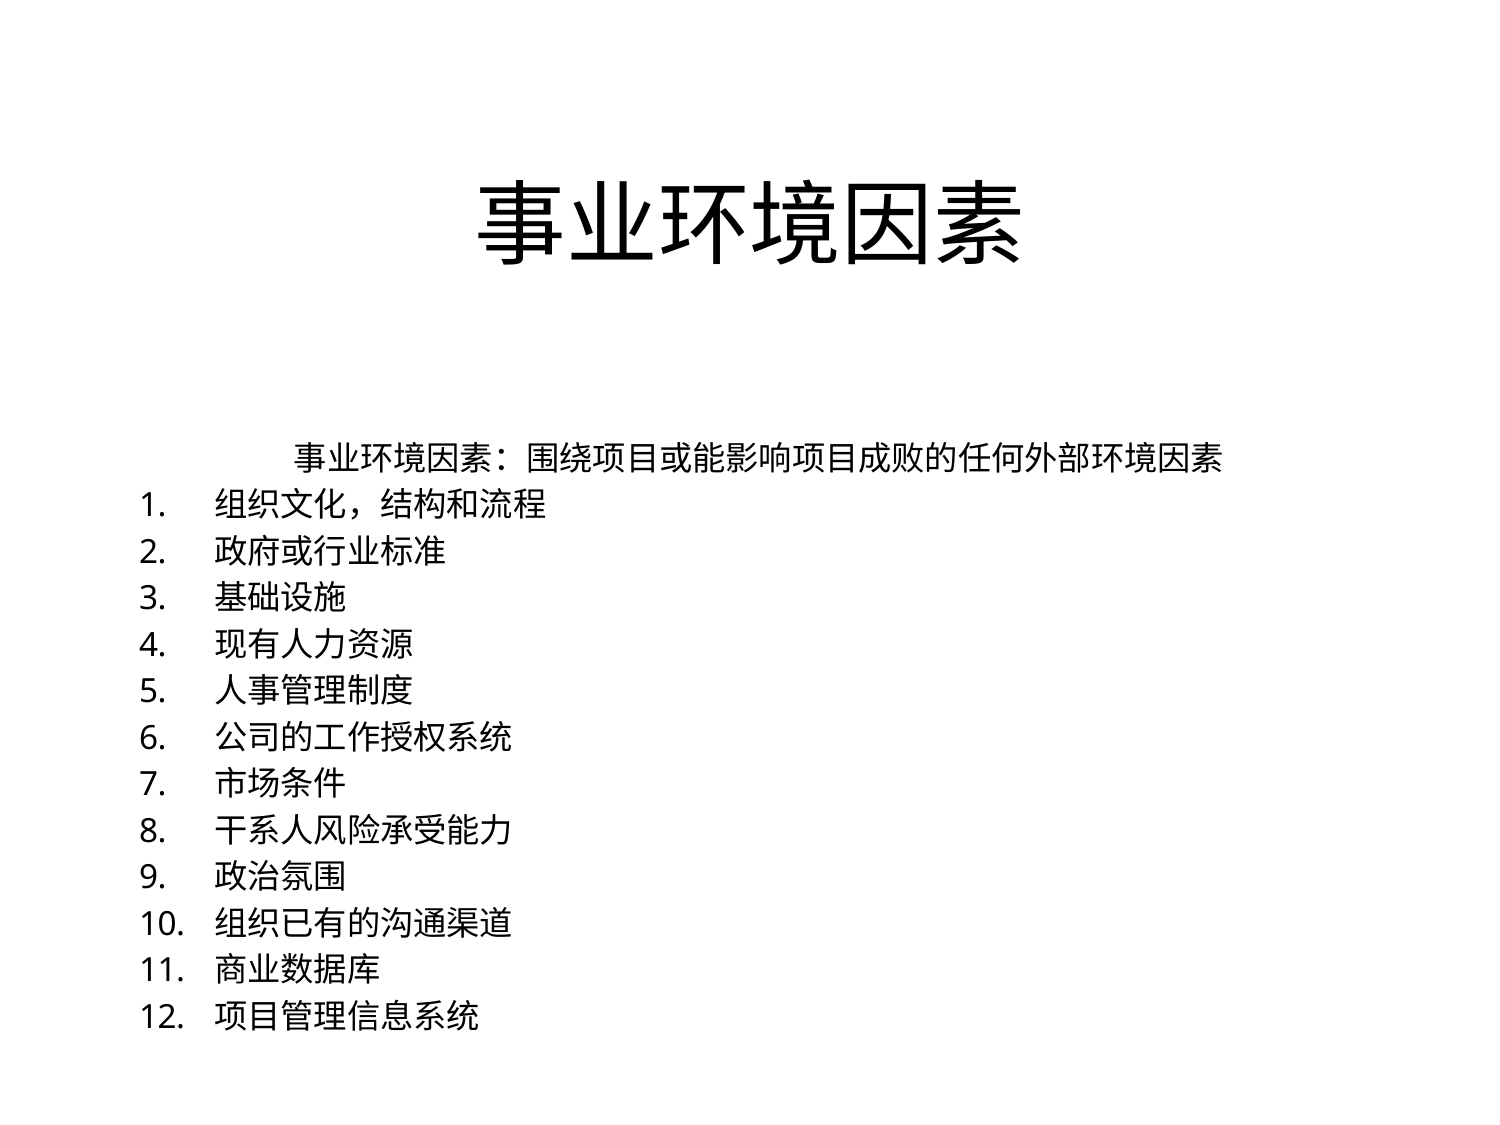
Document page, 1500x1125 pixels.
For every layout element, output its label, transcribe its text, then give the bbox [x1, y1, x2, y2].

title 事业环境因素 [112, 95, 1388, 345]
subtitle 事业环境因素：围绕项目或能影响项目成败的任何外部环境因素 组织文化，结构和流程 政府或行业标准 基础设施 现有人力资源 人事管理制度 公司的工作授权系统 市场条件 干系人风险承受能力 政治氛围 组织已有的沟通渠道 商业数据库 项目管理信息系统 [138, 436, 1386, 1125]
